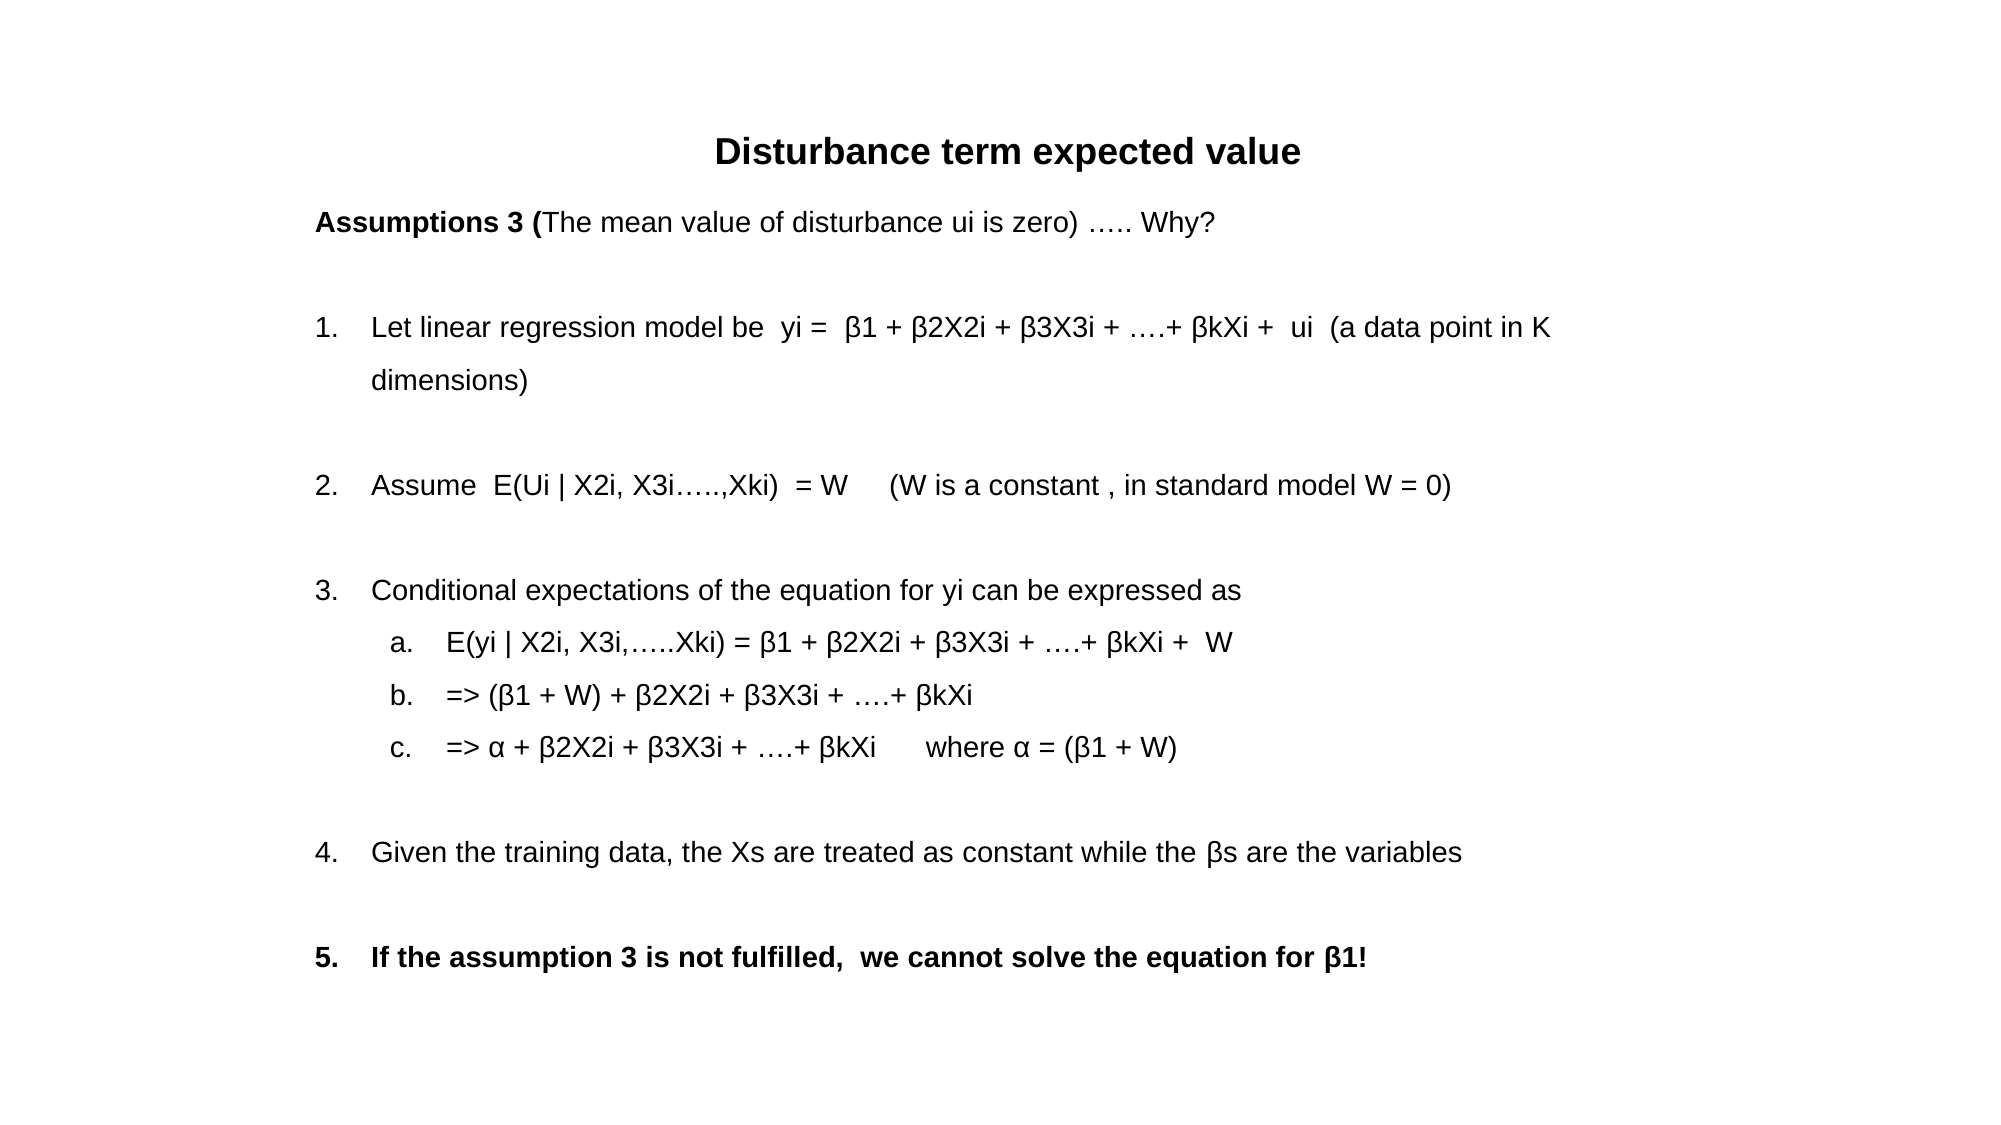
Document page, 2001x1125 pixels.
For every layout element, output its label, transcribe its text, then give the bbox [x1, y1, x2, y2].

text_box Assumptions 3 (The mean value of disturbance ui is zero) ….. Why? Let linear regression model be yi = β1 + β2X2i + β3X3i + ….+ βkXi + ui (a data point in K dimensions) Assume E(Ui | X2i, X3i…..,Xki) = W (W is a constant , in standard model W = 0) Conditional expectations of the equation for yi can be expressed as E(yi | X2i, X3i,…..Xki) = β1 + β2X2i + β3X3i + ….+ βkXi + W => (β1 + W) + β2X2i + β3X3i + ….+ βkXi => α + β2X2i + β3X3i + ….+ βkXi where α = (β1 + W) Given the training data, the Xs are treated as constant while the βs are the variables If the assumption 3 is not fulfilled, we cannot solve the equation for β1! [299, 178, 1713, 1086]
text_box Disturbance term expected value [699, 119, 1450, 179]
